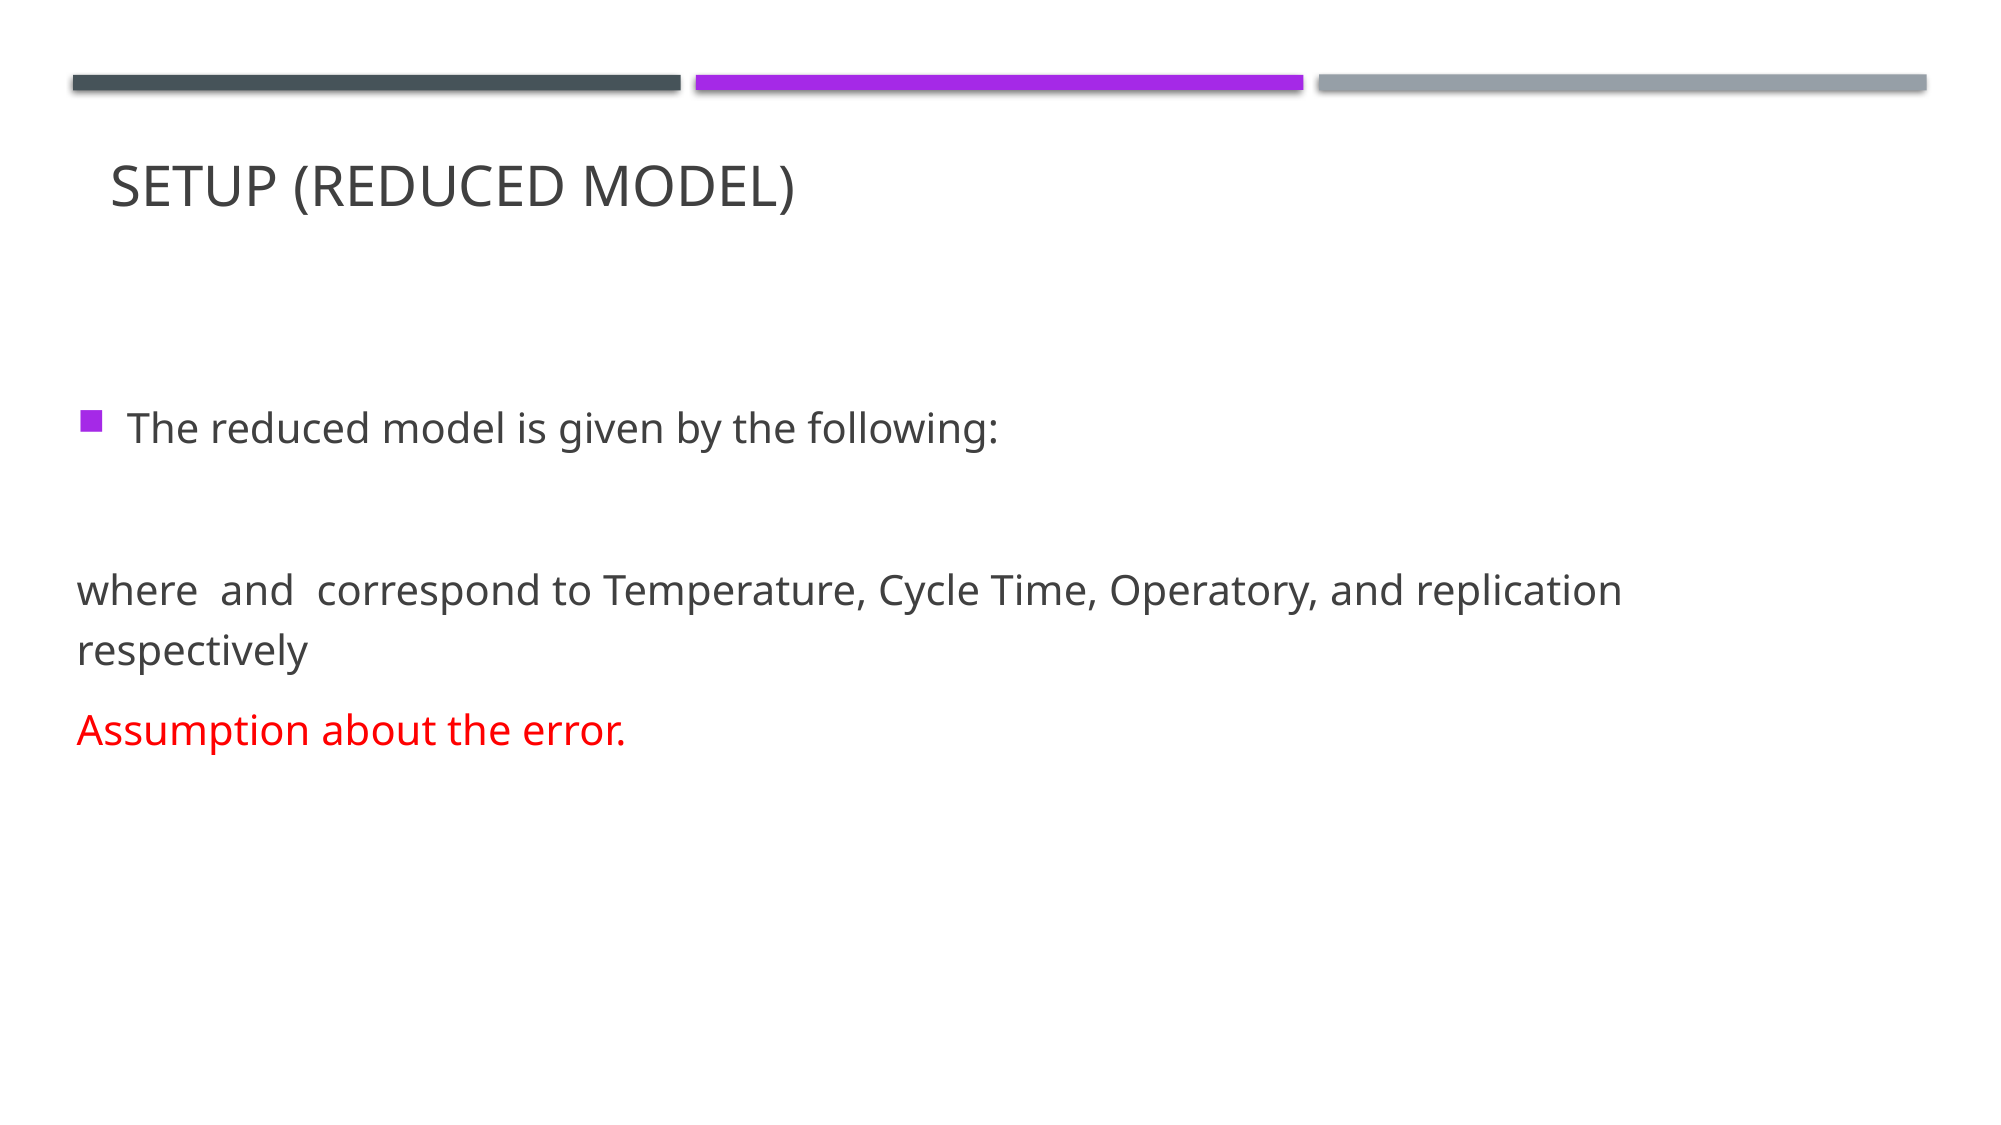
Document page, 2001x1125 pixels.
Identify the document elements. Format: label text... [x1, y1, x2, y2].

title setup (reduced model) [95, 124, 1905, 227]
